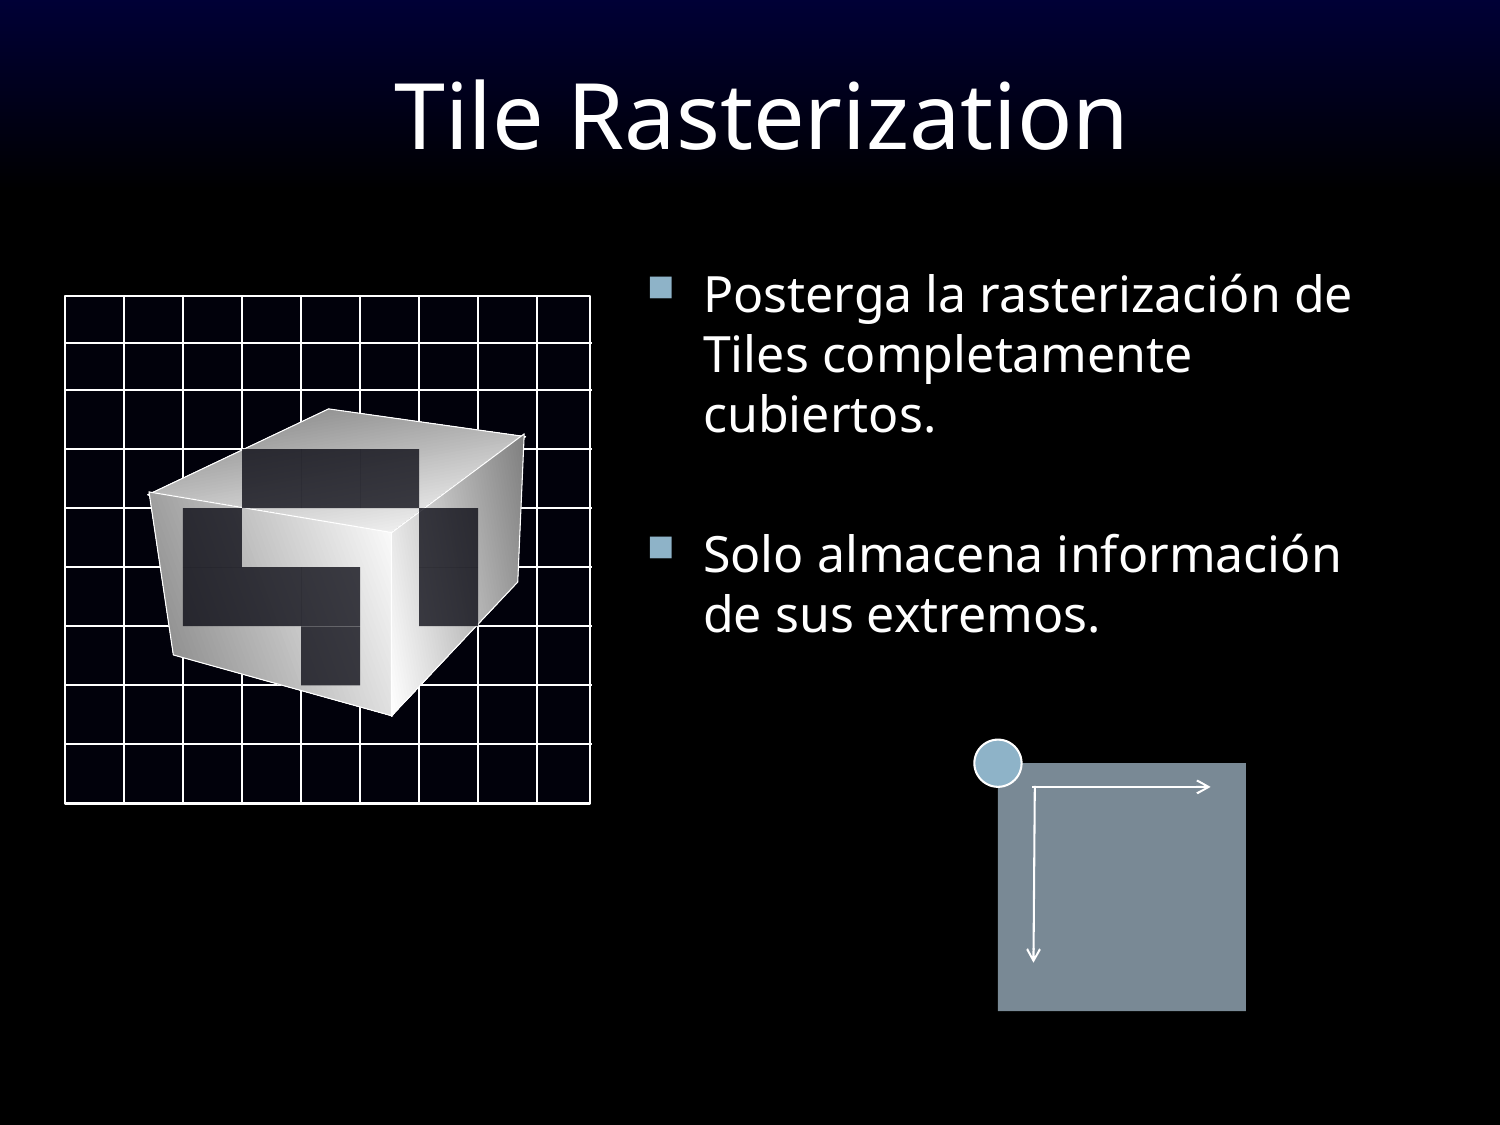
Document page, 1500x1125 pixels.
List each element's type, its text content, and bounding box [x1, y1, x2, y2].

list Posterga la rasterización de Tiles completamente cubiertos. Solo almacena información de sus extremos. [631, 255, 1425, 1006]
text_box [997, 763, 1246, 1012]
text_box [64, 295, 592, 804]
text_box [182, 448, 479, 686]
title Tile Rasterization [112, 24, 1413, 201]
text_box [147, 408, 526, 717]
text_box [974, 739, 1022, 787]
